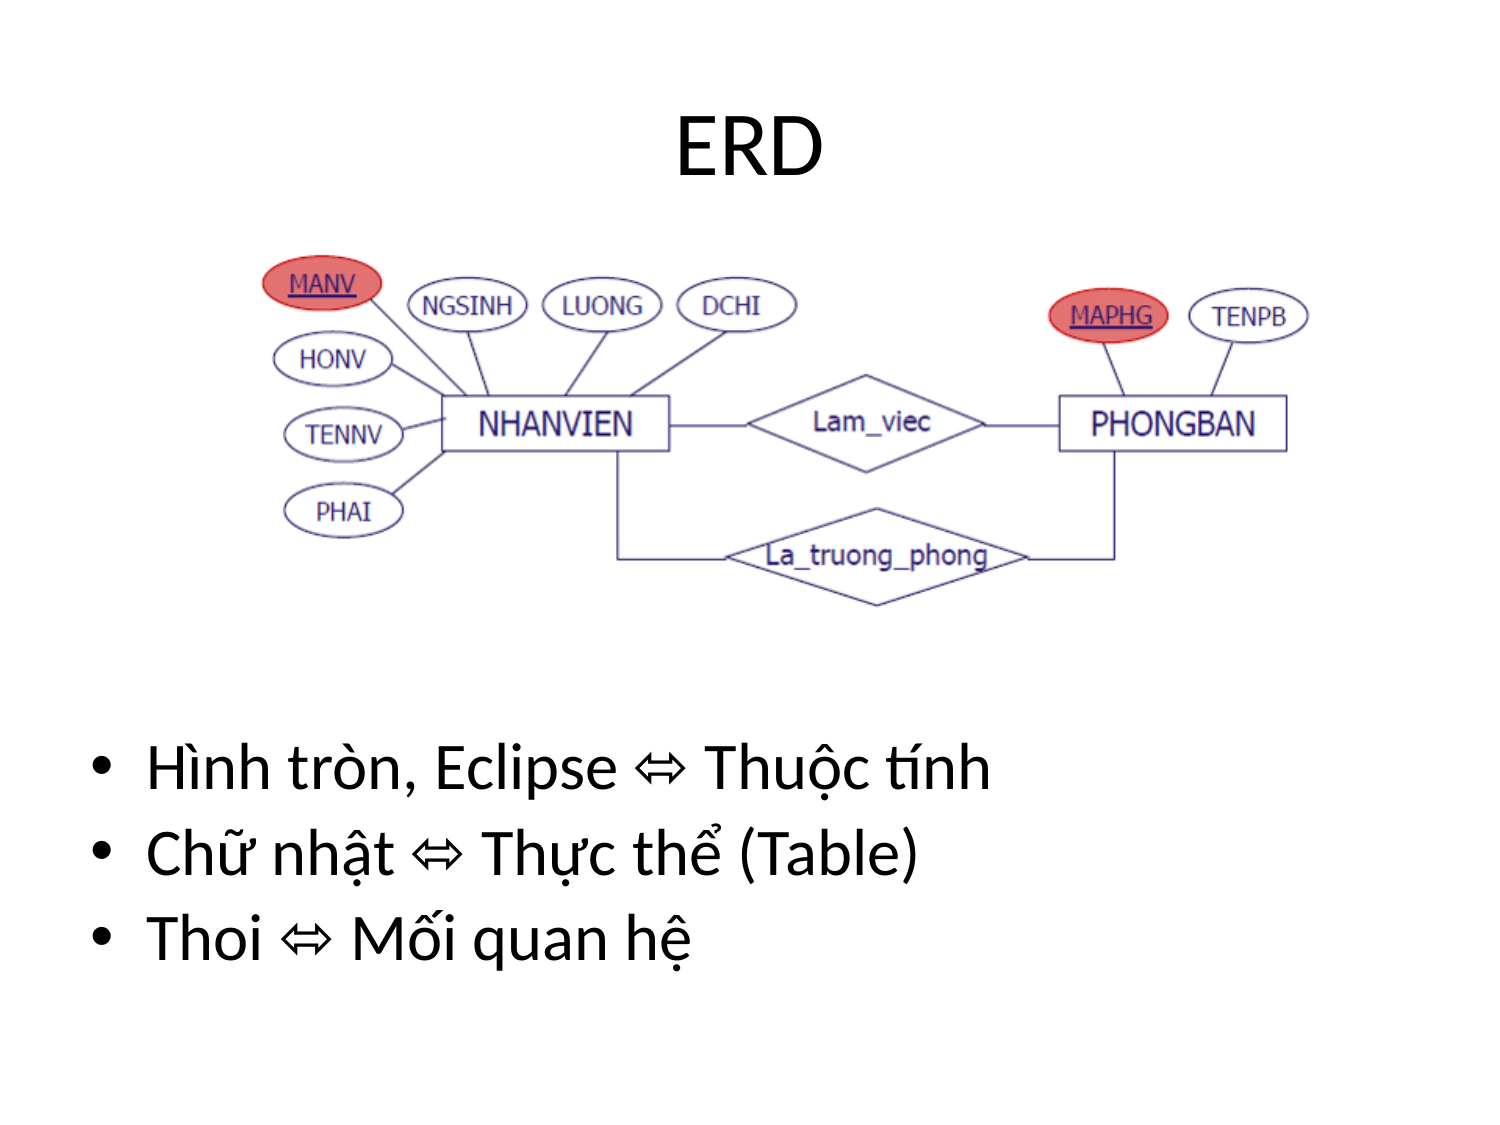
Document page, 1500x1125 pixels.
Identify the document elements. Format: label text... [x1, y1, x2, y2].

list Hình tròn, Eclipse ⬄ Thuộc tính Chữ nhật ⬄ Thực thể (Table) Thoi ⬄ Mối quan hệ [75, 725, 1425, 1005]
title ERD [75, 45, 1425, 233]
picture [249, 221, 1319, 651]
